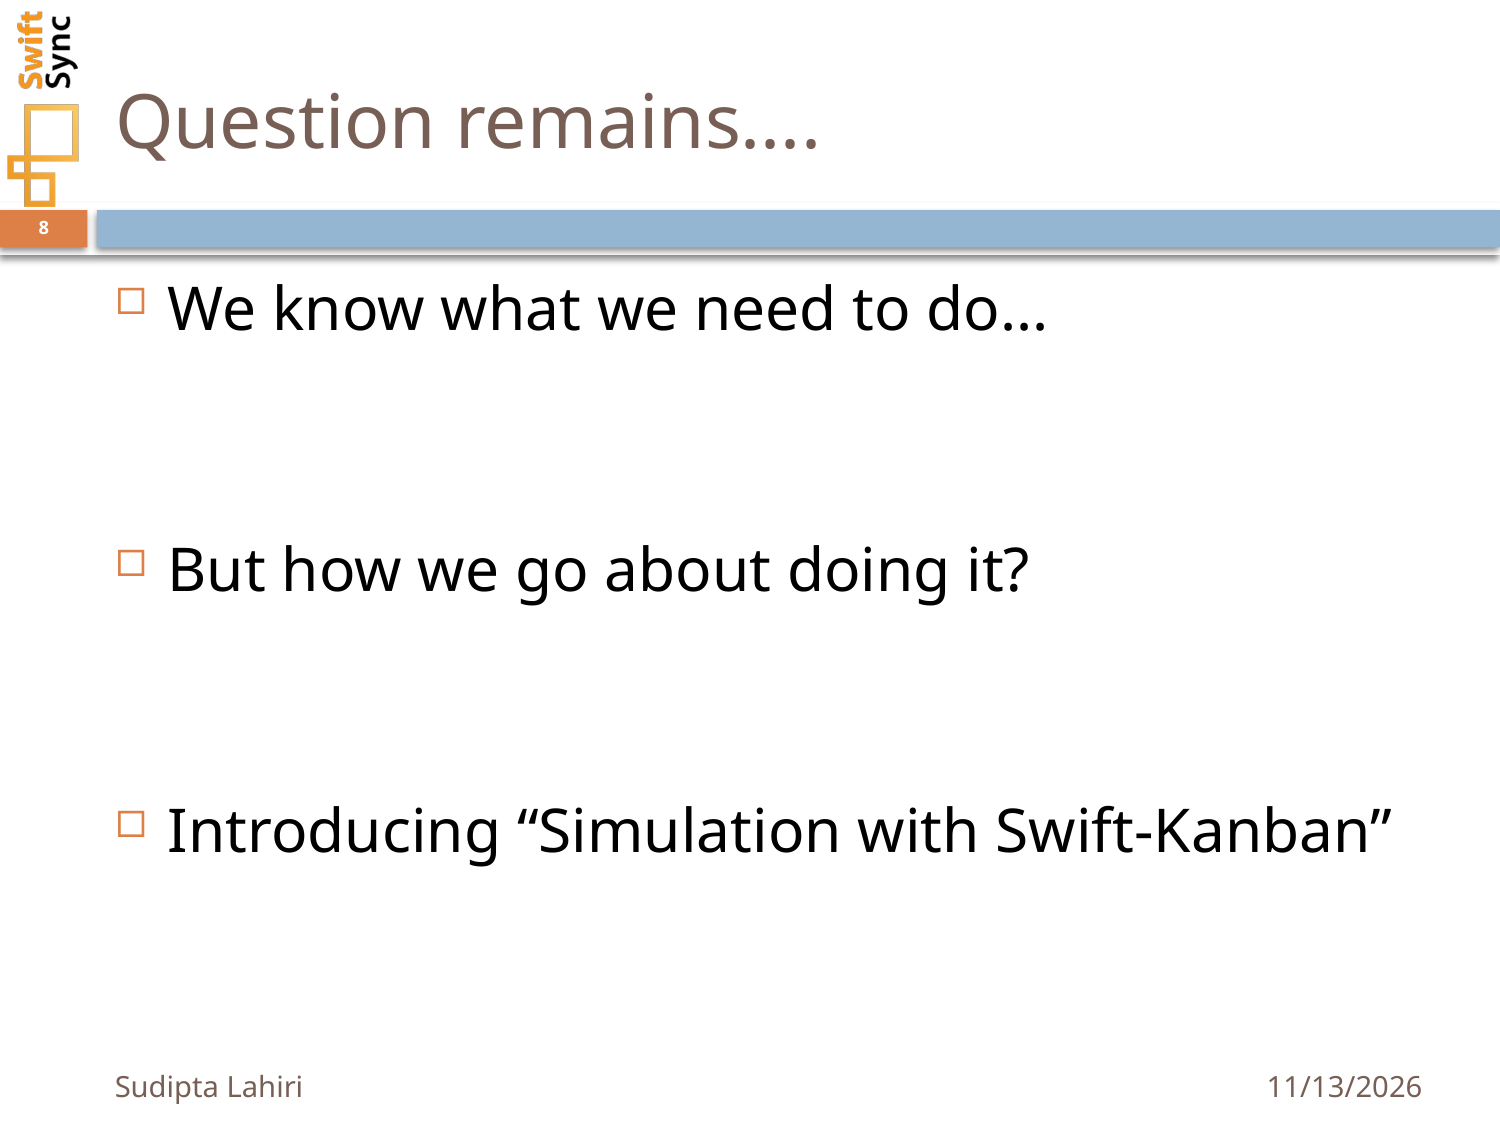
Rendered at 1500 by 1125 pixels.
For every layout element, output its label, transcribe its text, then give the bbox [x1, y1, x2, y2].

slide_number 8 [0, 208, 88, 249]
picture [8, 12, 78, 206]
list We know what we need to do... But how we go about doing it? Introducing “Simulation with Swift-Kanban” [100, 262, 1438, 1000]
footer Sudipta Lahiri [99, 1057, 990, 1118]
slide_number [999, 1058, 1438, 1119]
title Question remains.... [100, 37, 1438, 200]
